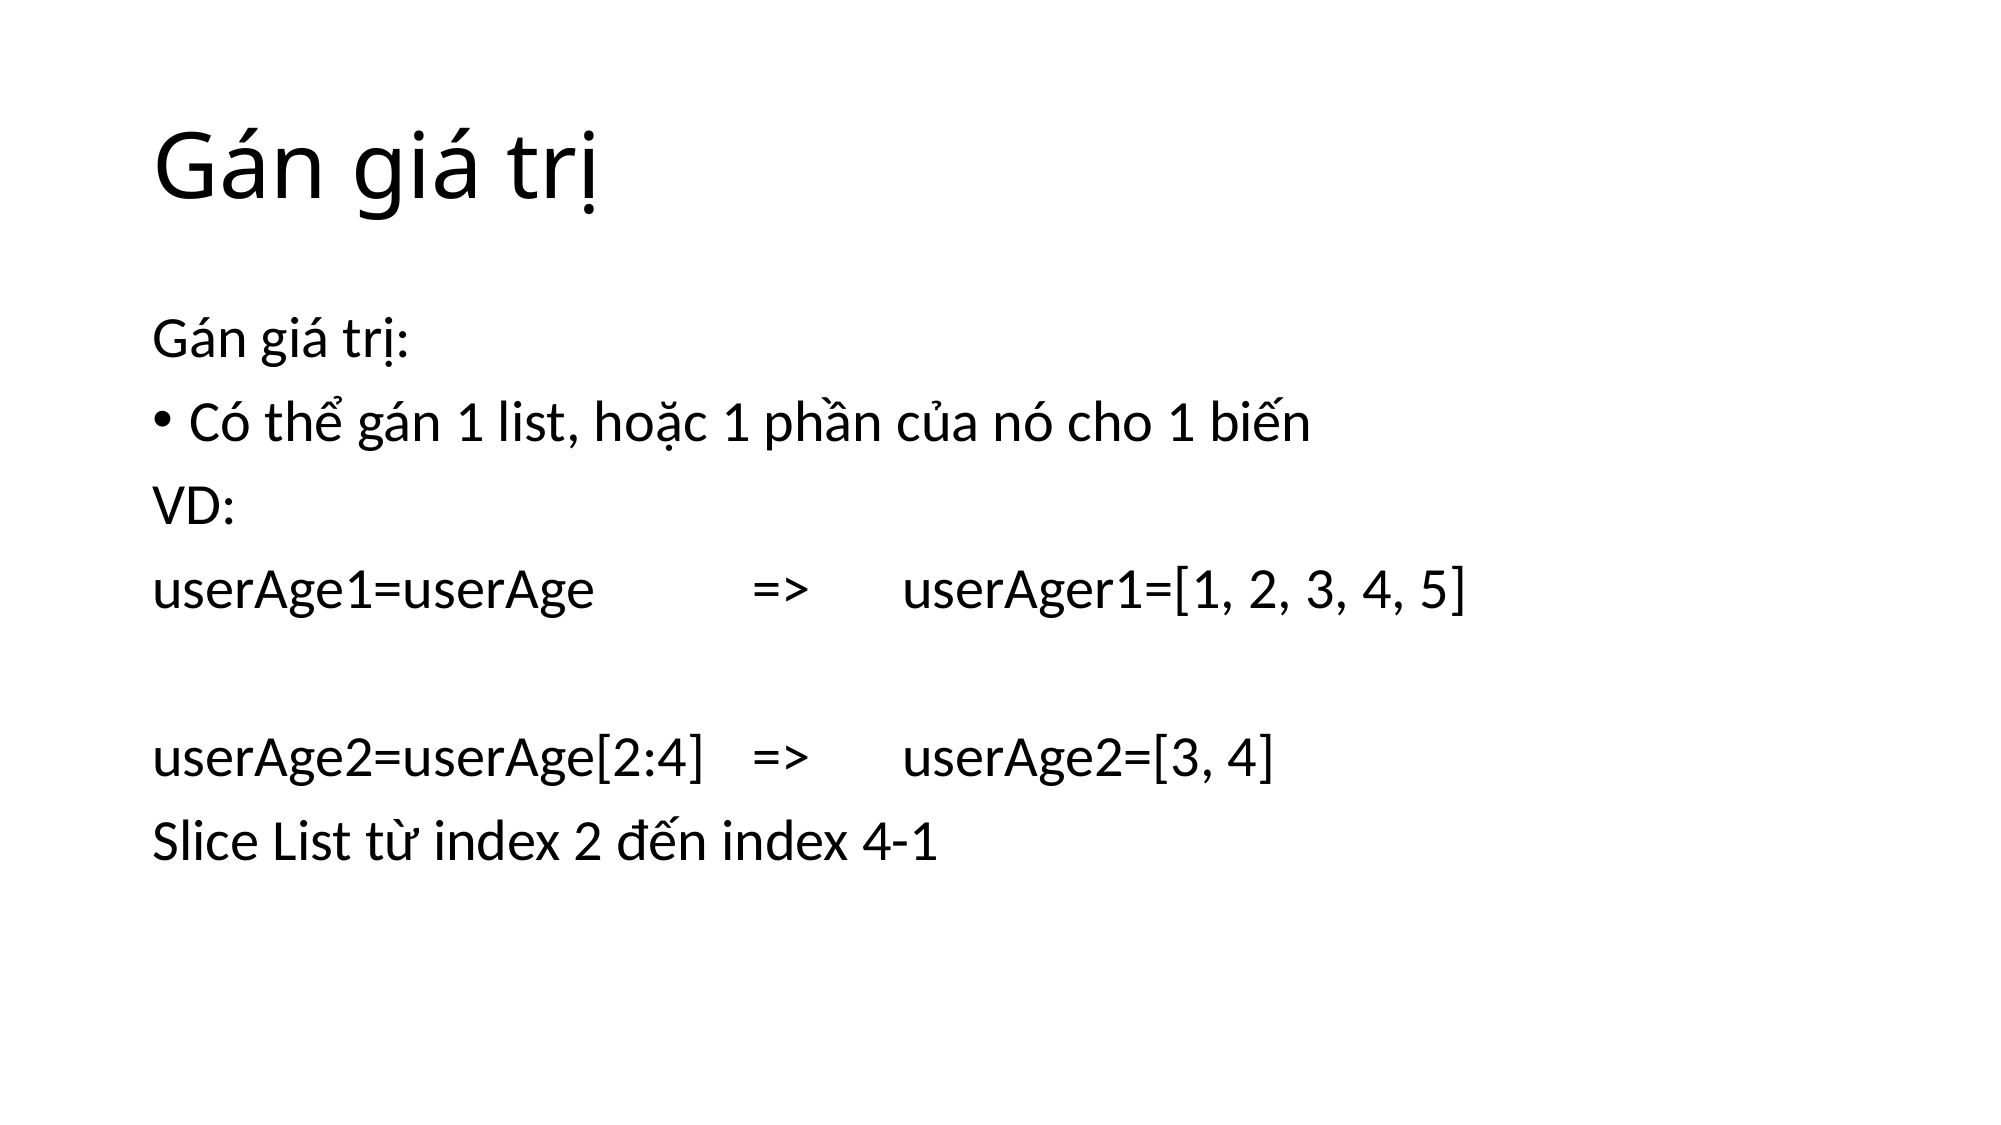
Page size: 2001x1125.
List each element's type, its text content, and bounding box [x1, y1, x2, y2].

title Gán giá trị [137, 59, 1863, 278]
list Gán giá trị: Có thể gán 1 list, hoặc 1 phần của nó cho 1 biến VD: userAge1=userAge => userAger1=[1, 2, 3, 4, 5] userAge2=userAge[2:4] => userAge2=[3, 4] Slice List từ index 2 đến index 4-1 [137, 299, 1863, 1014]
